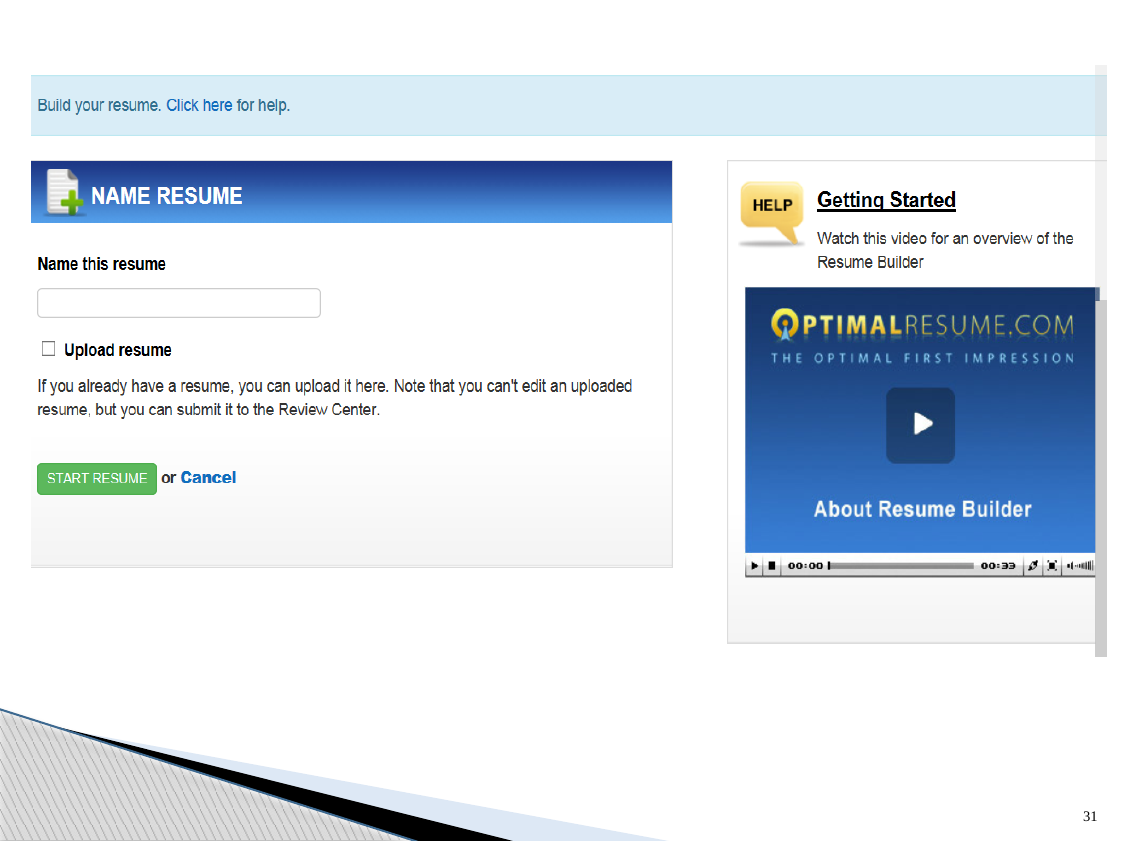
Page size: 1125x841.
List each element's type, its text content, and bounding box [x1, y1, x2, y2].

picture [31, 65, 1107, 657]
slide_number 31 [1063, 784, 1109, 830]
